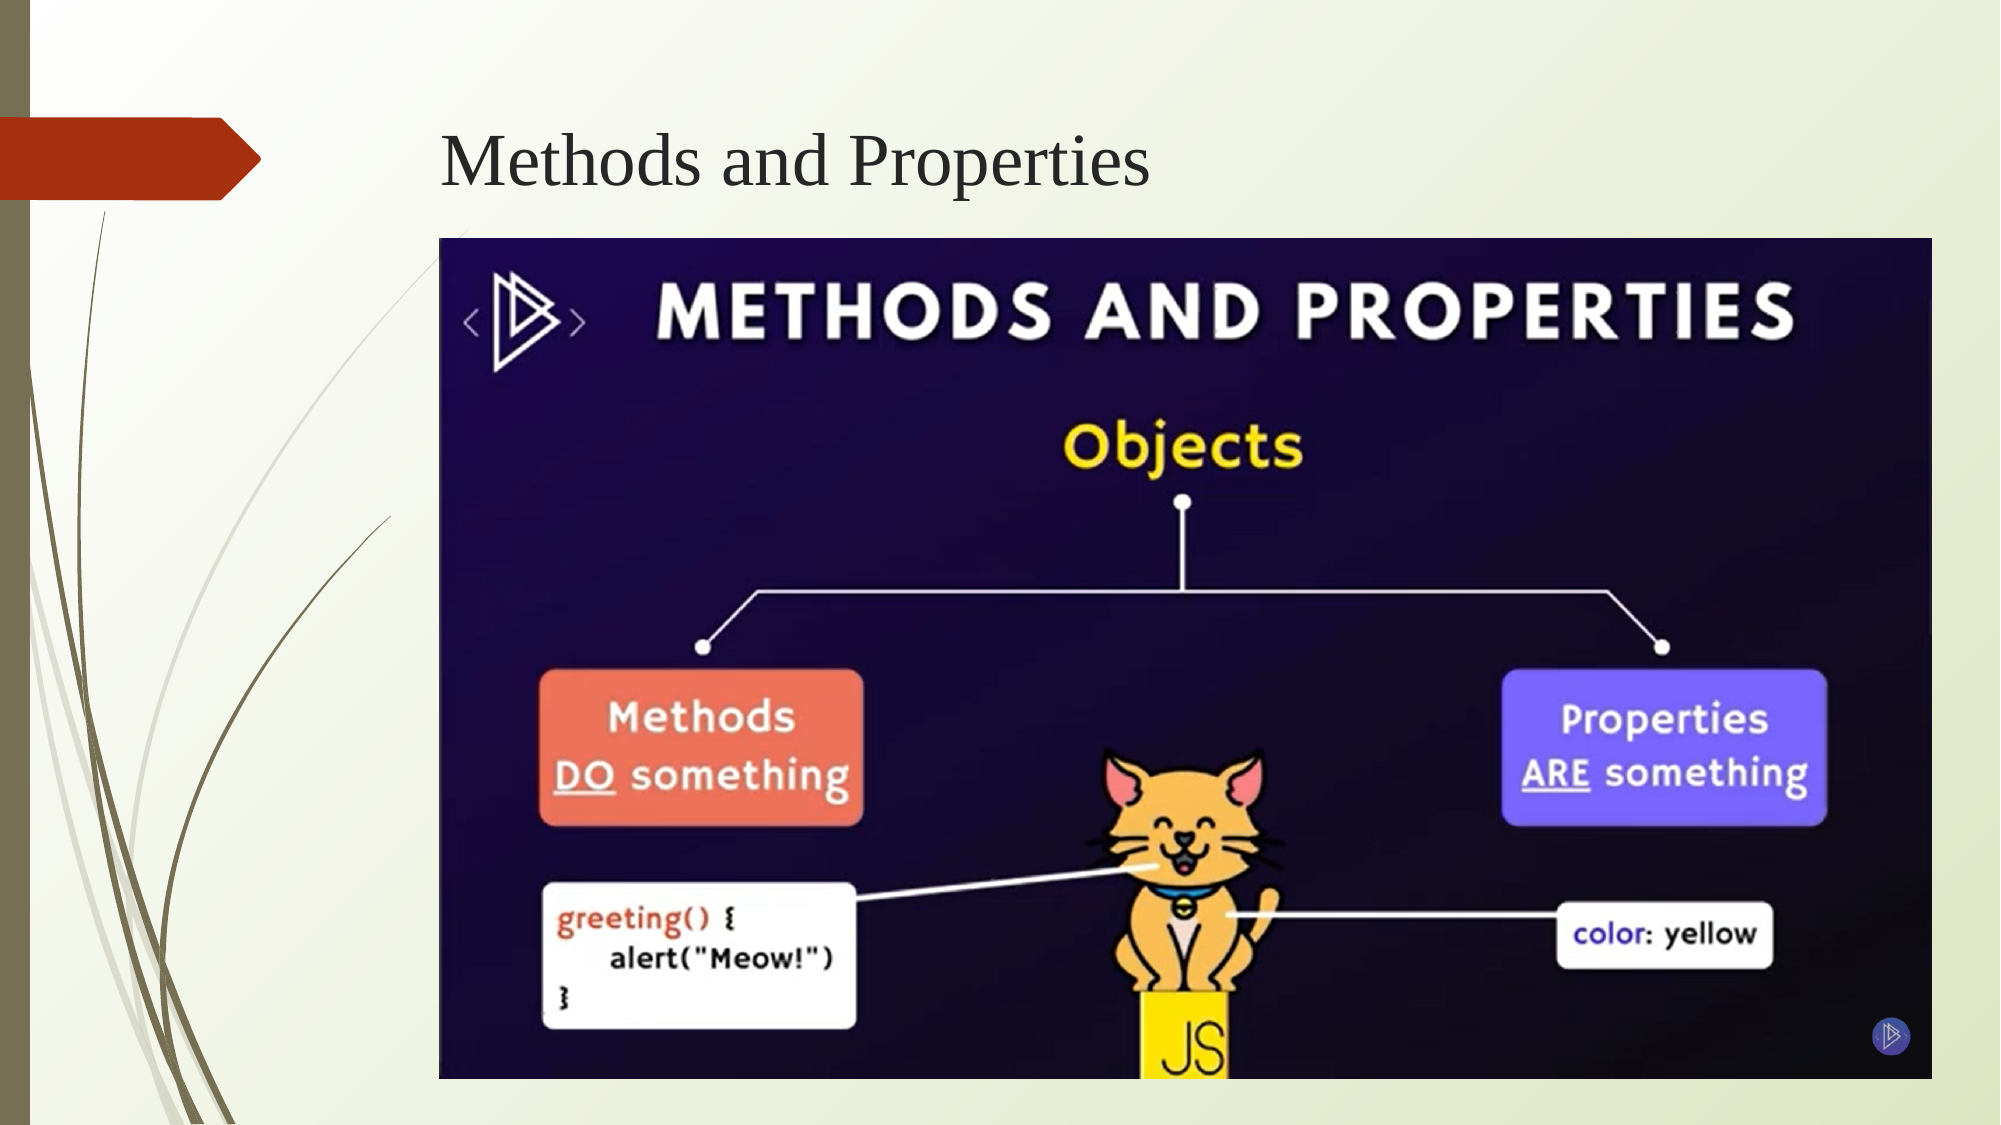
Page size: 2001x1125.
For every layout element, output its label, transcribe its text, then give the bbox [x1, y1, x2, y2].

picture [438, 238, 1932, 1079]
title Methods and Properties [425, 102, 1888, 313]
